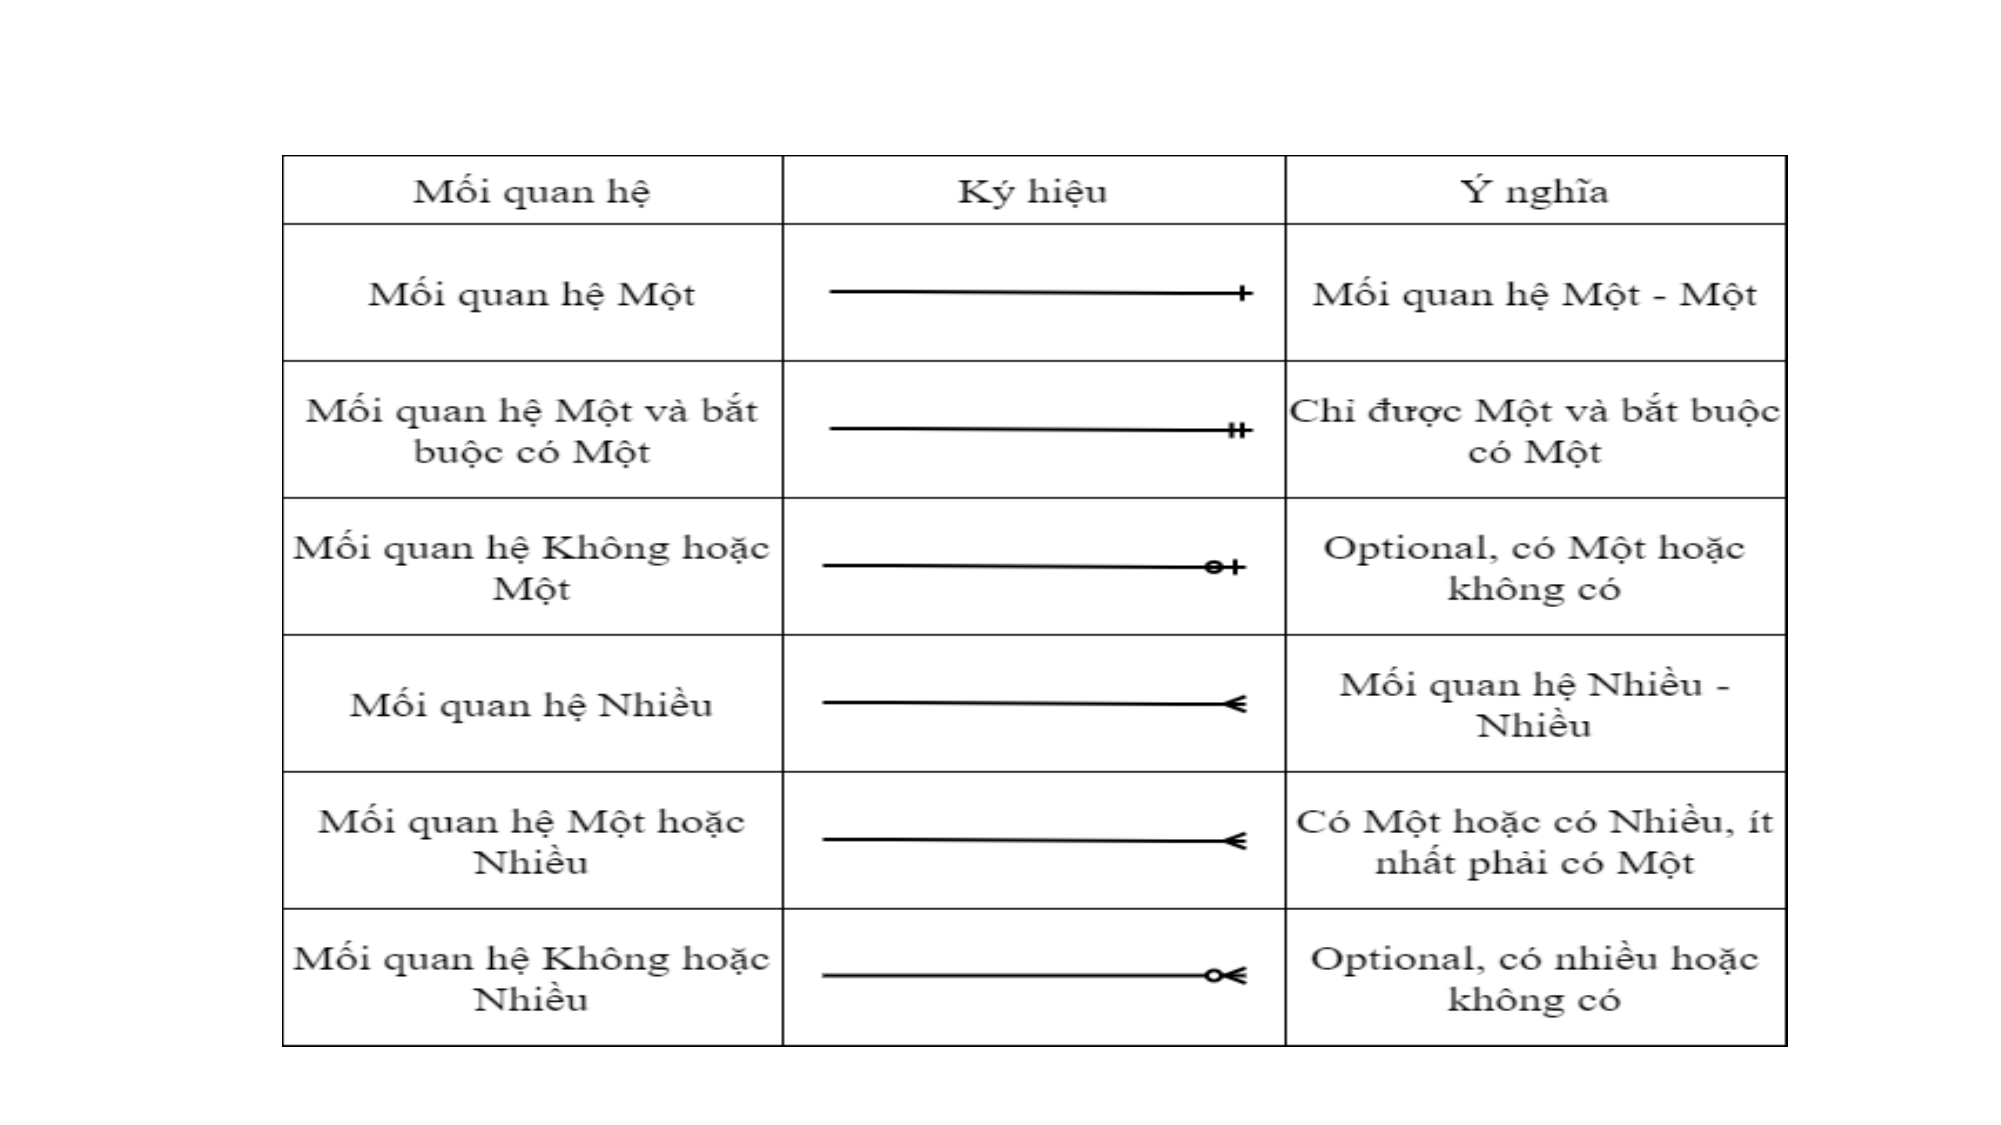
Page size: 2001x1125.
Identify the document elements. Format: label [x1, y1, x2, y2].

picture [282, 155, 1788, 1047]
